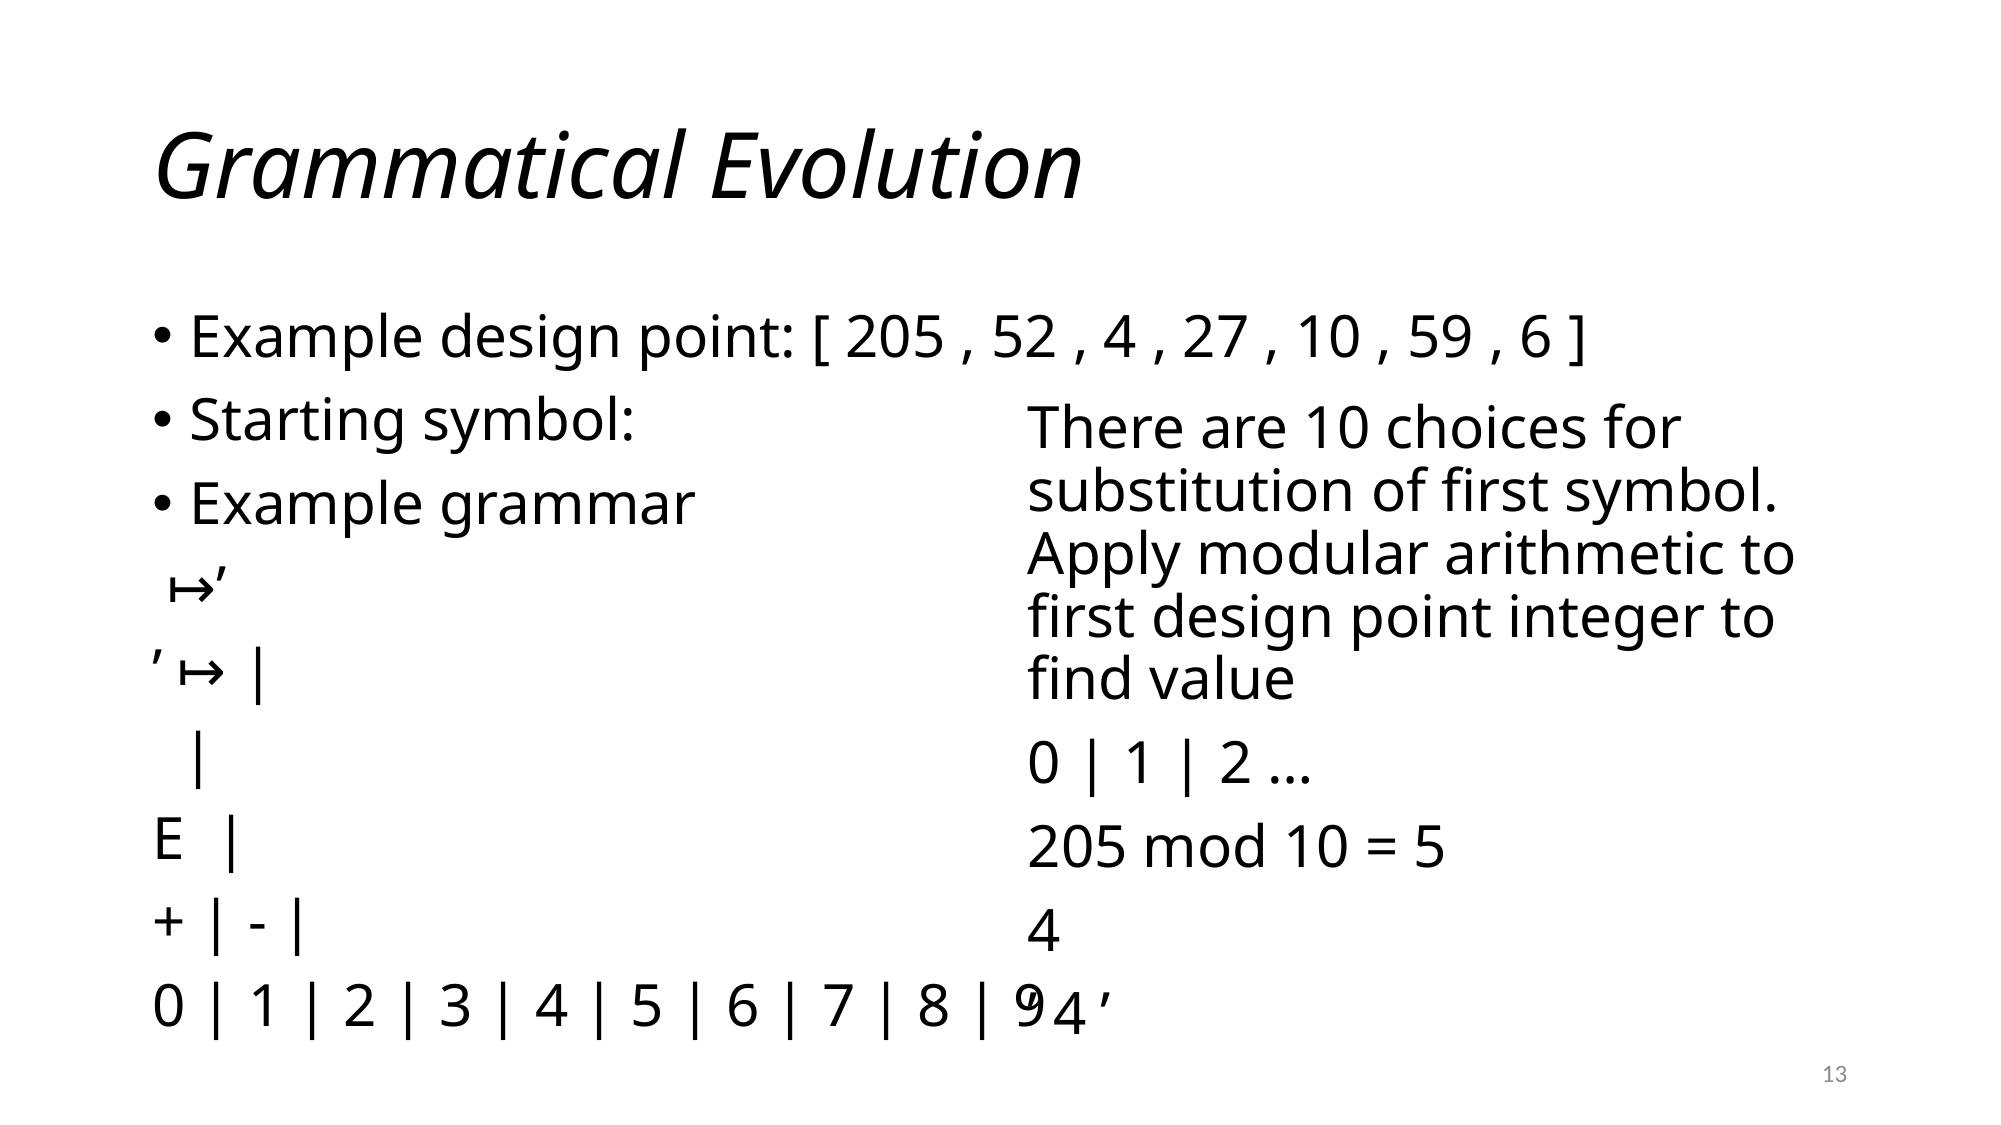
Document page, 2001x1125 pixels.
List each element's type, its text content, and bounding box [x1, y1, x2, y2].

title Grammatical Evolution [137, 59, 1863, 278]
slide_number 13 [1412, 1042, 1863, 1103]
